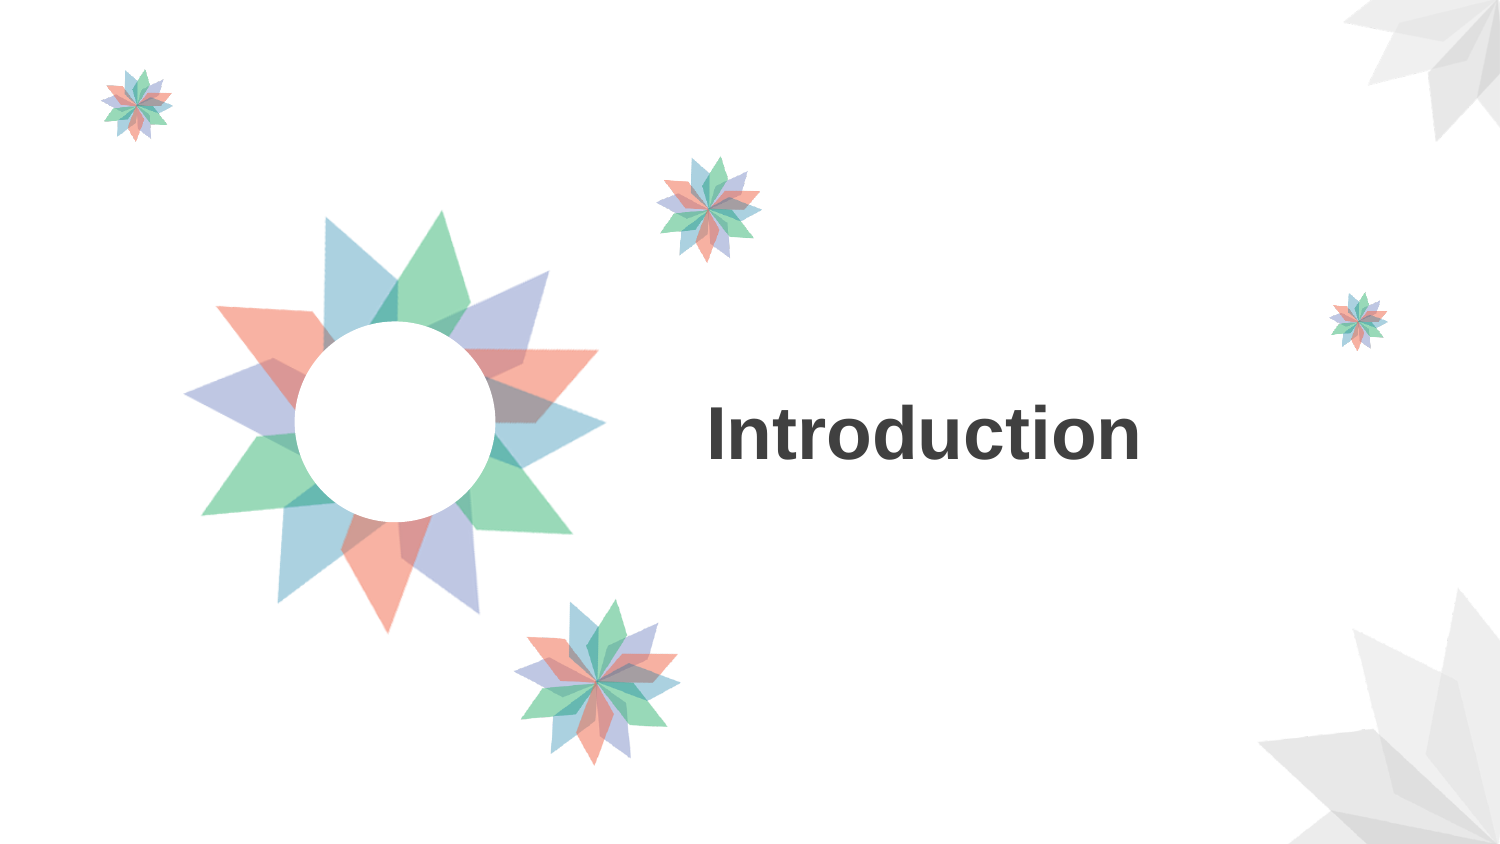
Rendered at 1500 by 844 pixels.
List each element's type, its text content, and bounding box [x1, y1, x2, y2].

list Introduction [691, 365, 1500, 493]
picture [655, 155, 762, 263]
picture [1344, 0, 1500, 141]
picture [1257, 587, 1500, 844]
picture [100, 68, 173, 142]
picture [1328, 291, 1388, 351]
picture [183, 209, 681, 766]
